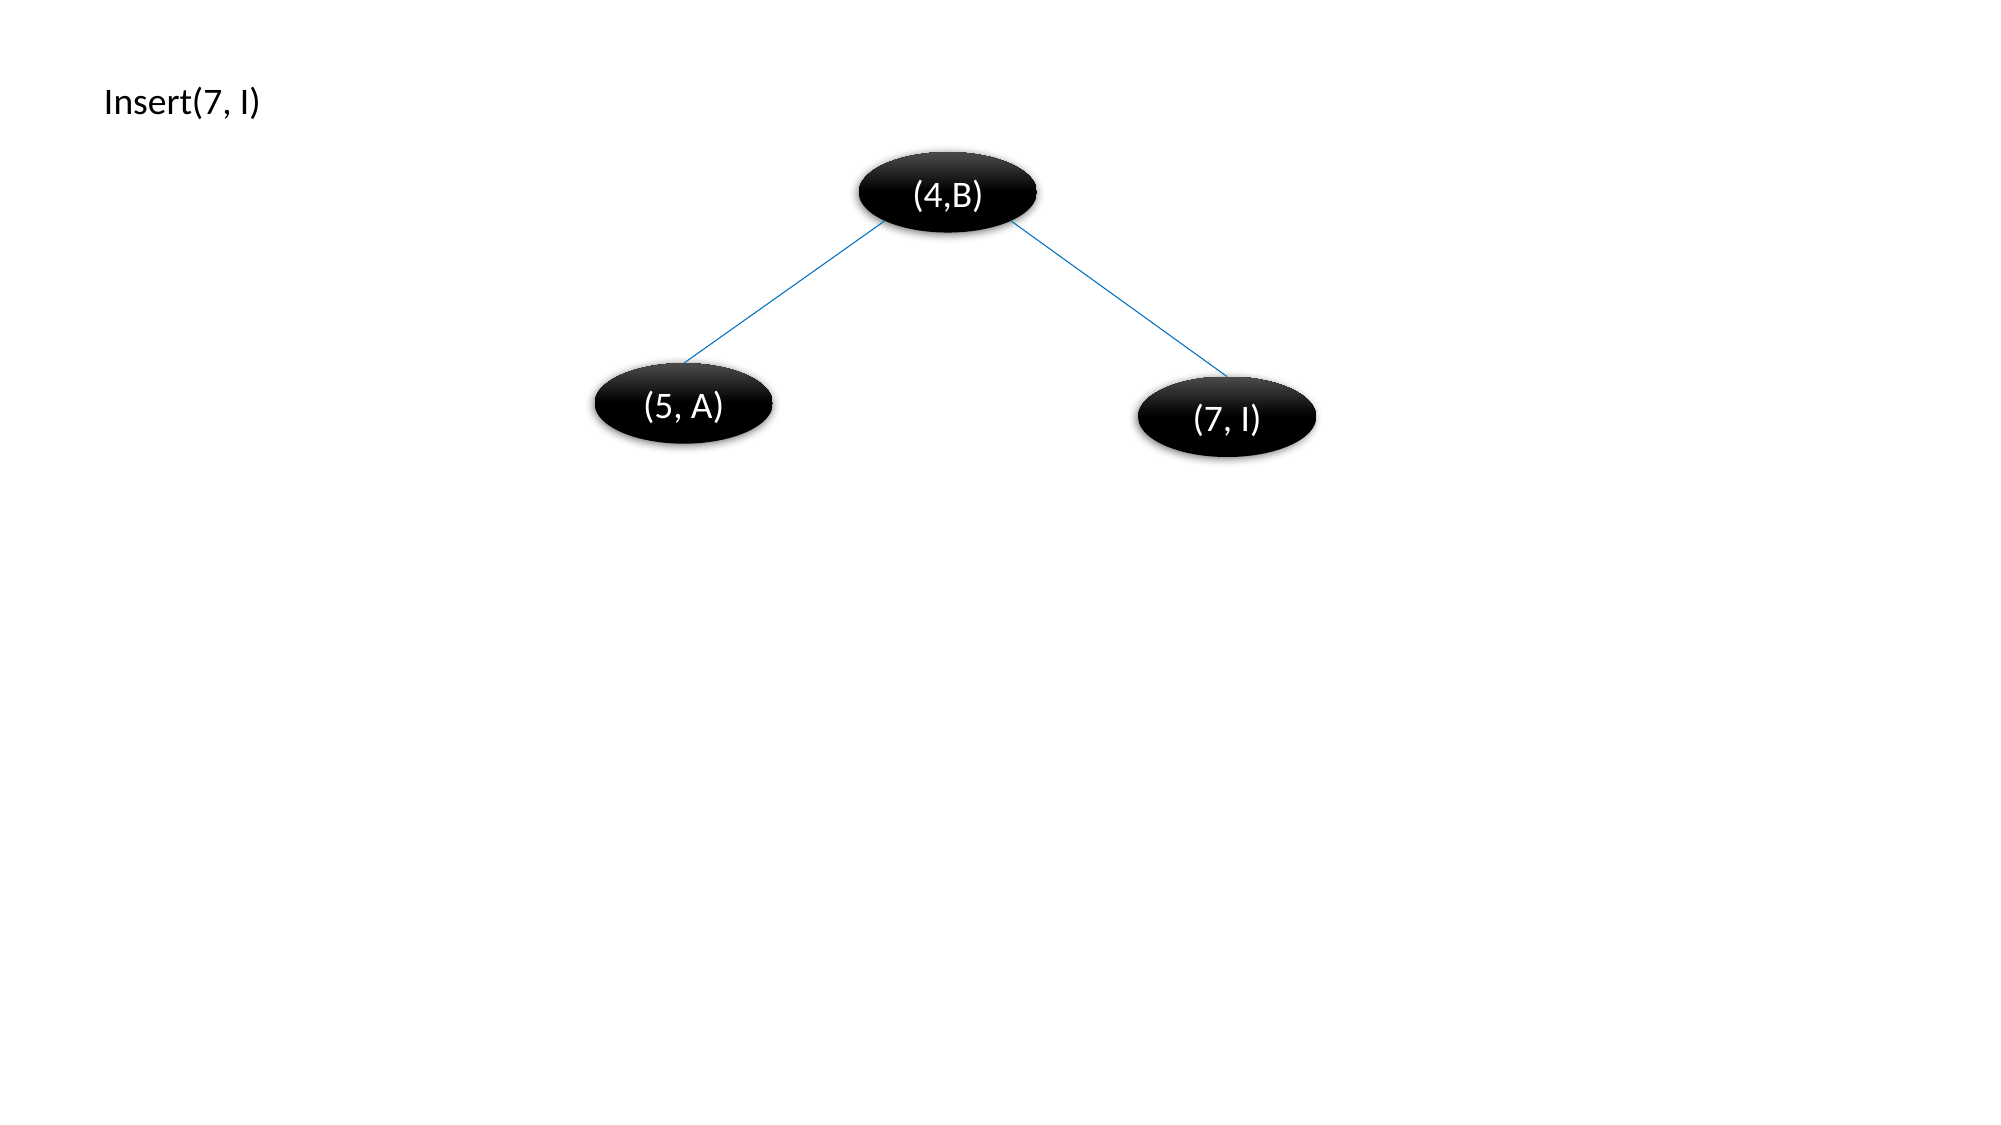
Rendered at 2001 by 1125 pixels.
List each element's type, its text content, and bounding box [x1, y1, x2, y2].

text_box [683, 220, 885, 364]
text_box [1010, 220, 1228, 377]
text_box (5, A) [594, 363, 773, 444]
text_box Insert(7, I) [89, 69, 290, 130]
text_box (7, I) [1138, 376, 1317, 458]
text_box (4,B) [858, 152, 1038, 233]
